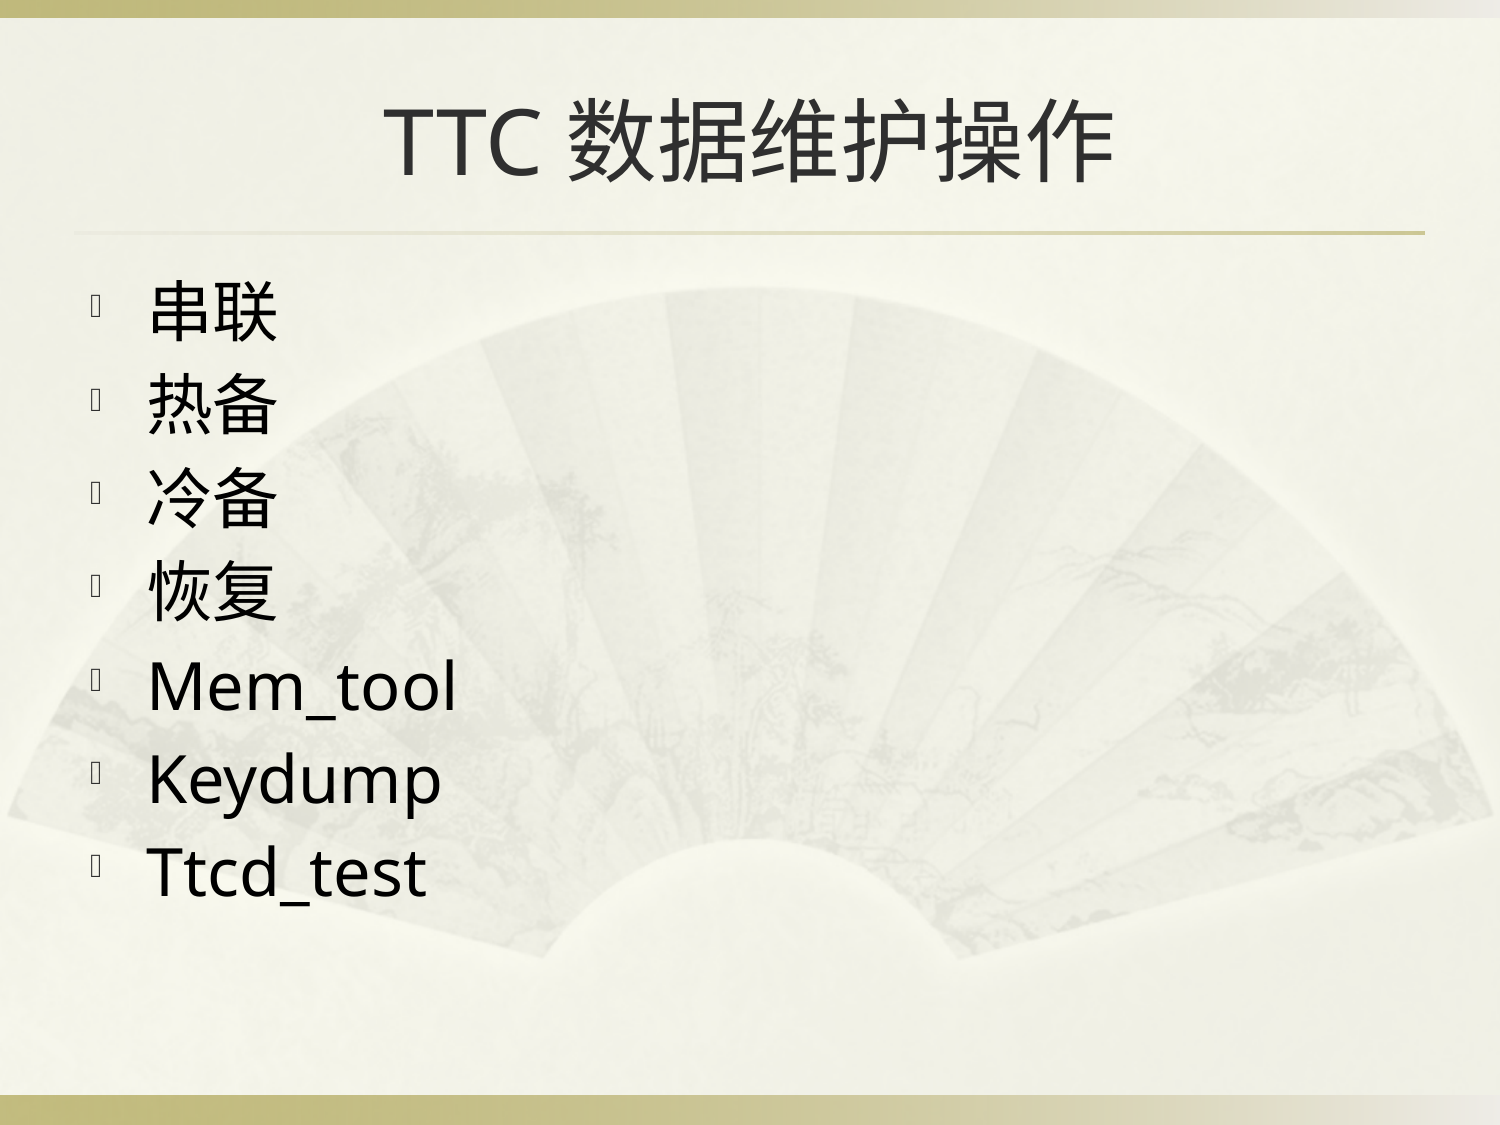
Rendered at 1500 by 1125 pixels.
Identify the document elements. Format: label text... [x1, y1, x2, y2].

list 串联 热备 冷备 恢复 Mem_tool Keydump Ttcd_test [75, 262, 1425, 1032]
text_box TTC数据维护操作 [74, 45, 1425, 233]
